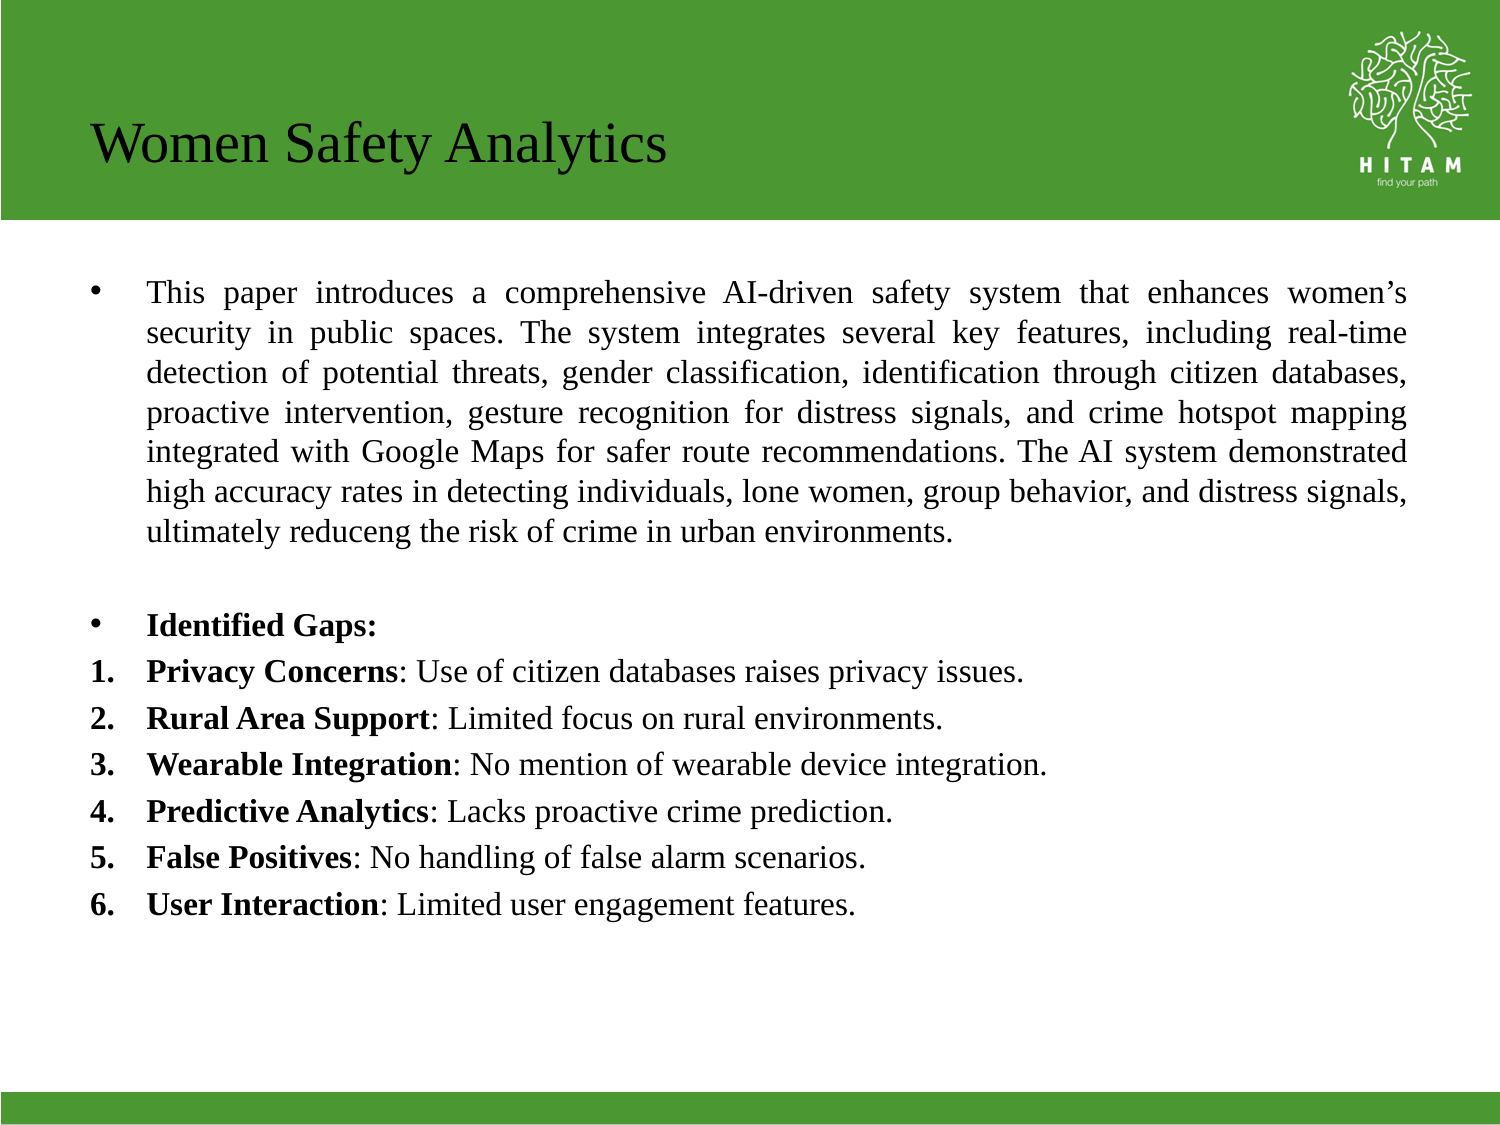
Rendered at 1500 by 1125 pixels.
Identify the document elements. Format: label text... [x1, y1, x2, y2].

picture [0, 0, 1500, 1125]
title Women Safety Analytics [74, 44, 1426, 233]
list This paper introduces a comprehensive AI-driven safety system that enhances women’s security in public spaces. The system integrates several key features, including real-time detection of potential threats, gender classification, identification through citizen databases, proactive intervention, gesture recognition for distress signals, and crime hotspot mapping integrated with Google Maps for safer route recommendations. The AI system demonstrated high accuracy rates in detecting individuals, lone women, group behavior, and distress signals, ultimately reduceng the risk of crime in urban environments. Identified Gaps: Privacy Concerns: Use of citizen databases raises privacy issues. Rural Area Support: Limited focus on rural environments. Wearable Integration: No mention of wearable device integration. Predictive Analytics: Lacks proactive crime prediction. False Positives: No handling of false alarm scenarios. User Interaction: Limited user engagement features. [74, 262, 1426, 1006]
